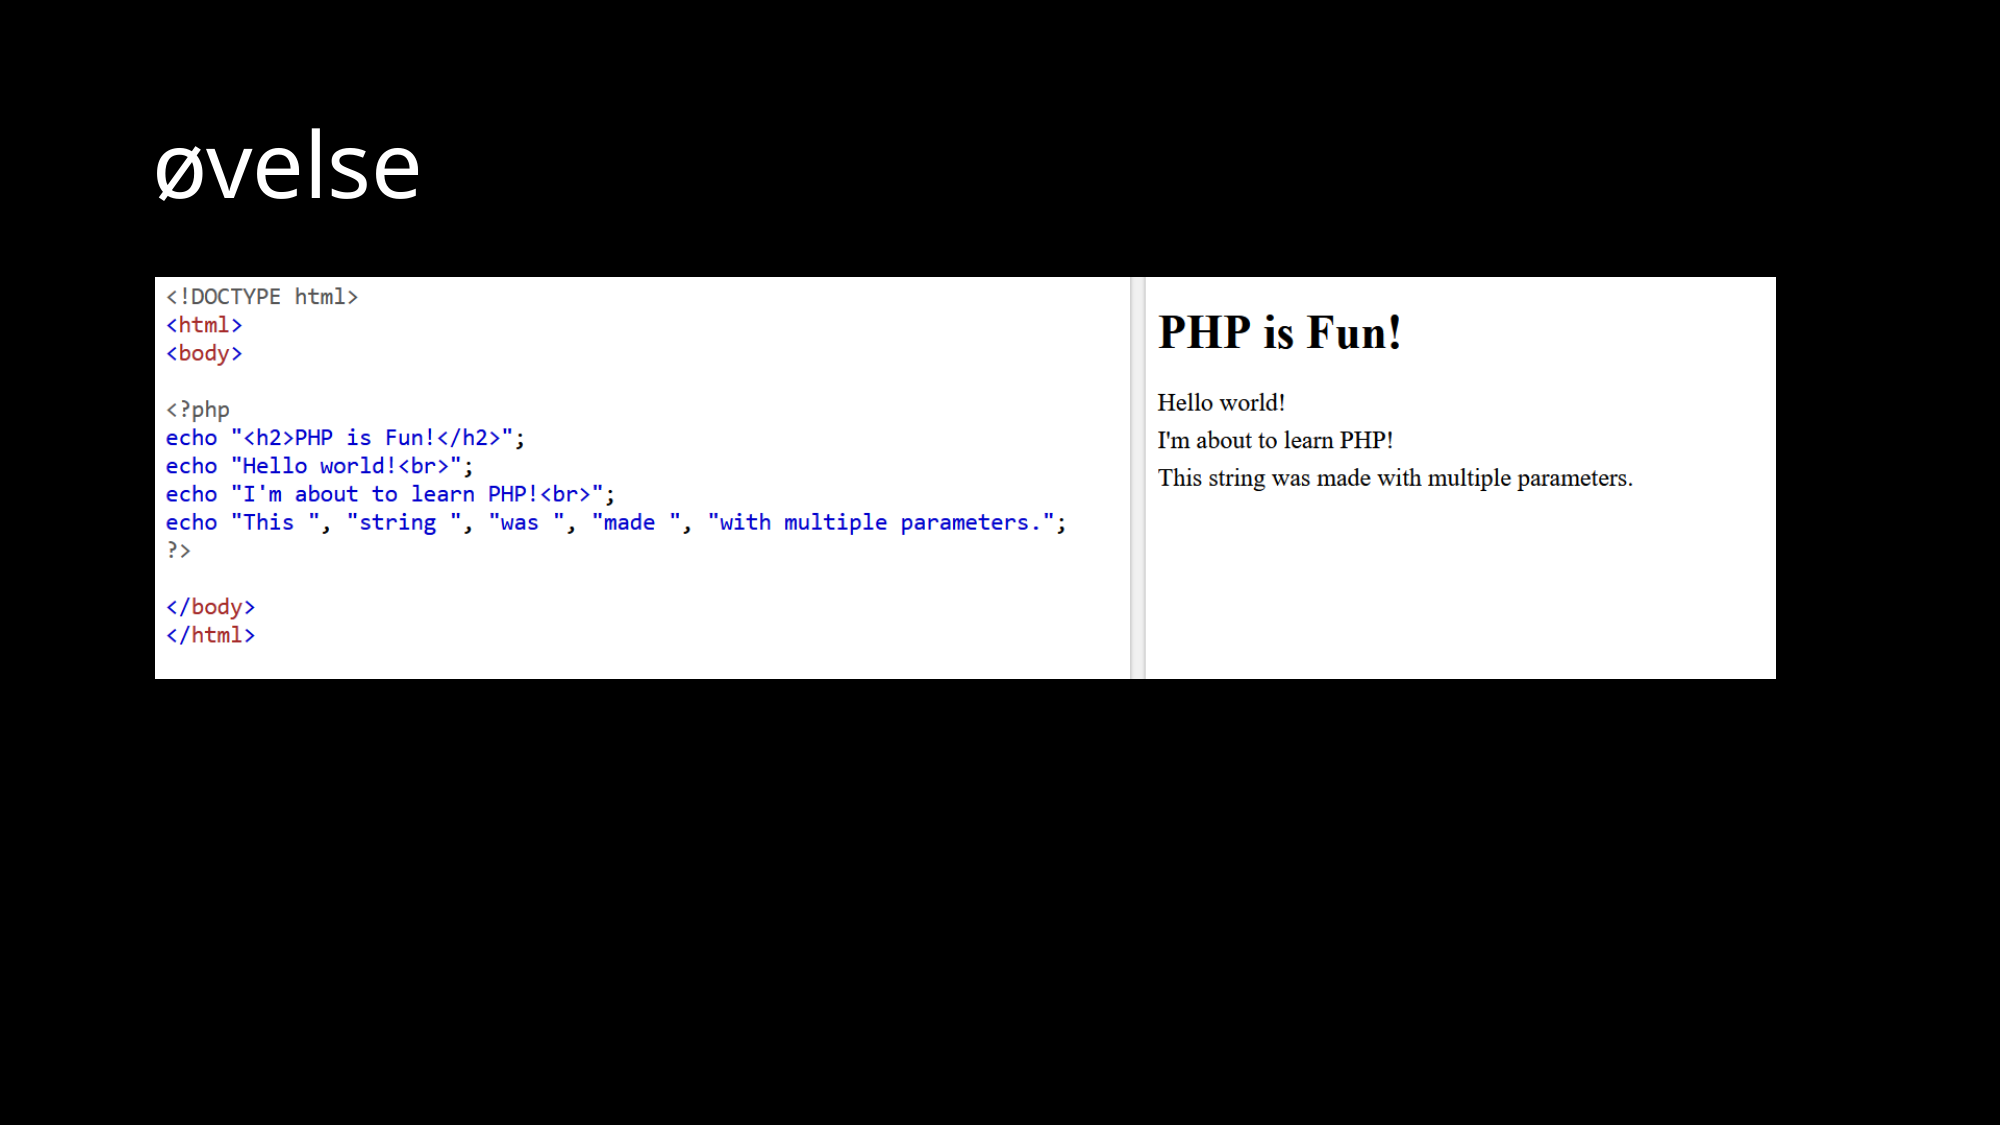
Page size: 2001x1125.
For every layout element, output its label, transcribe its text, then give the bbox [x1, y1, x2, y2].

picture [154, 277, 1776, 679]
title øvelse [137, 59, 1863, 278]
